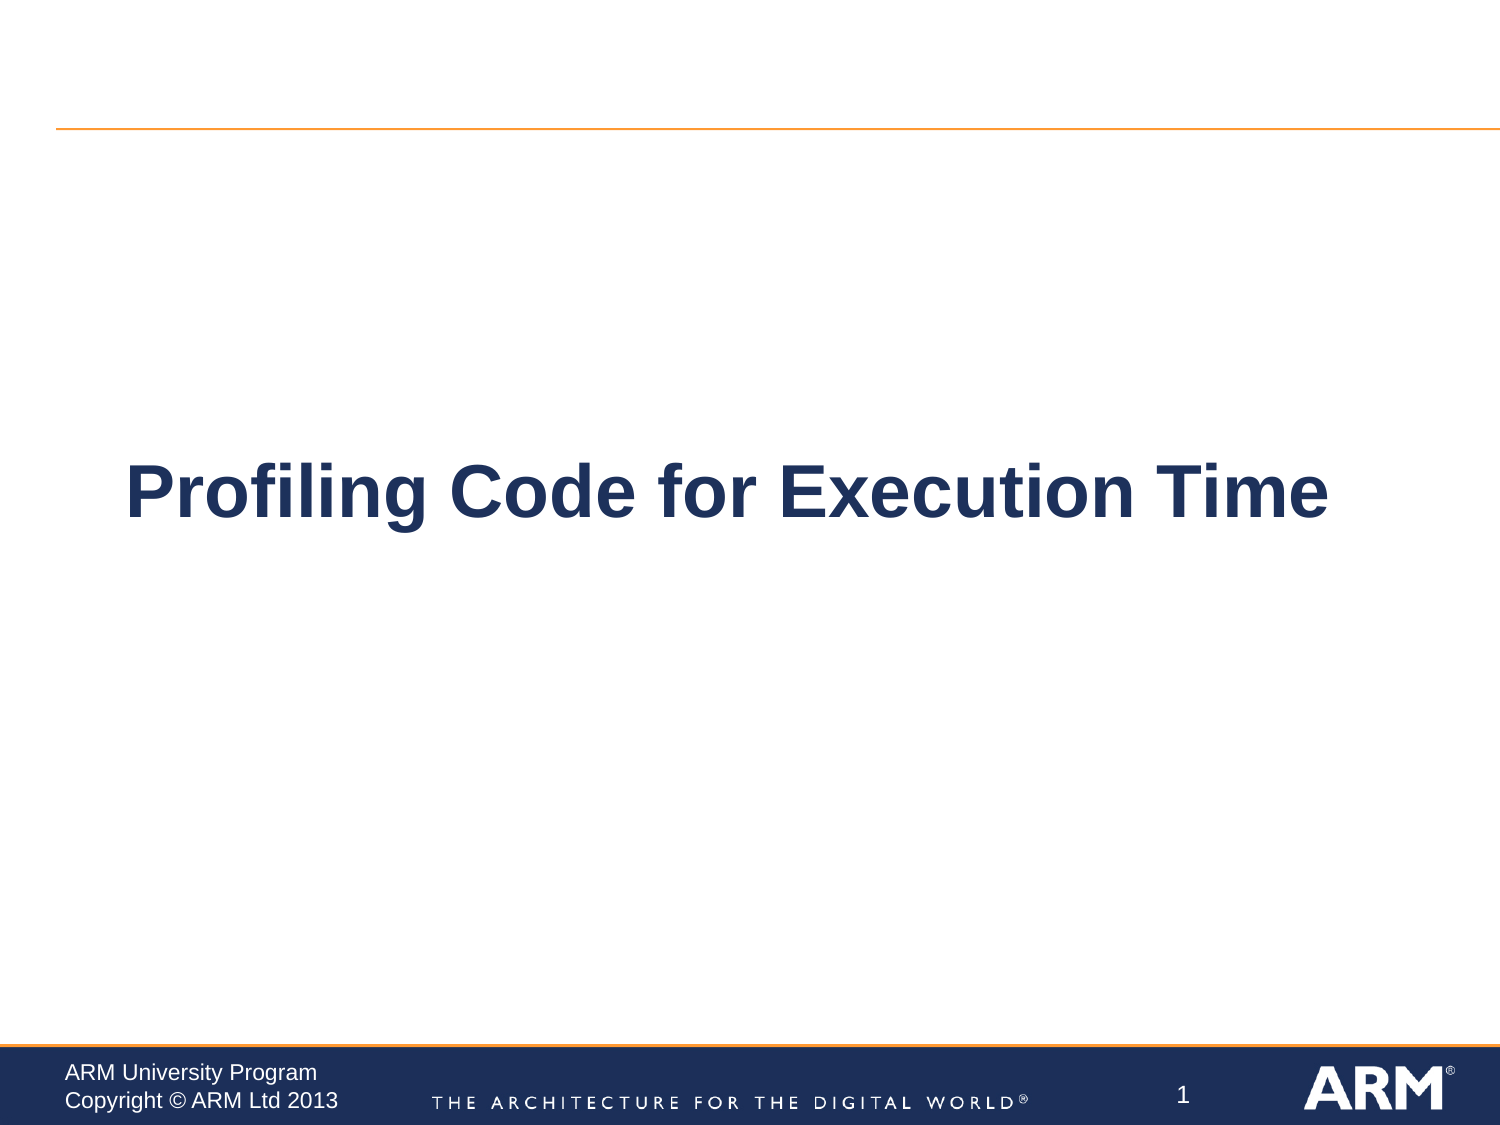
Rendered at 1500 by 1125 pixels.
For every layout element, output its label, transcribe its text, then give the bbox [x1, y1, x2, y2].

title Profiling Code for Execution Time [112, 399, 1388, 576]
picture [0, 1048, 1500, 1125]
